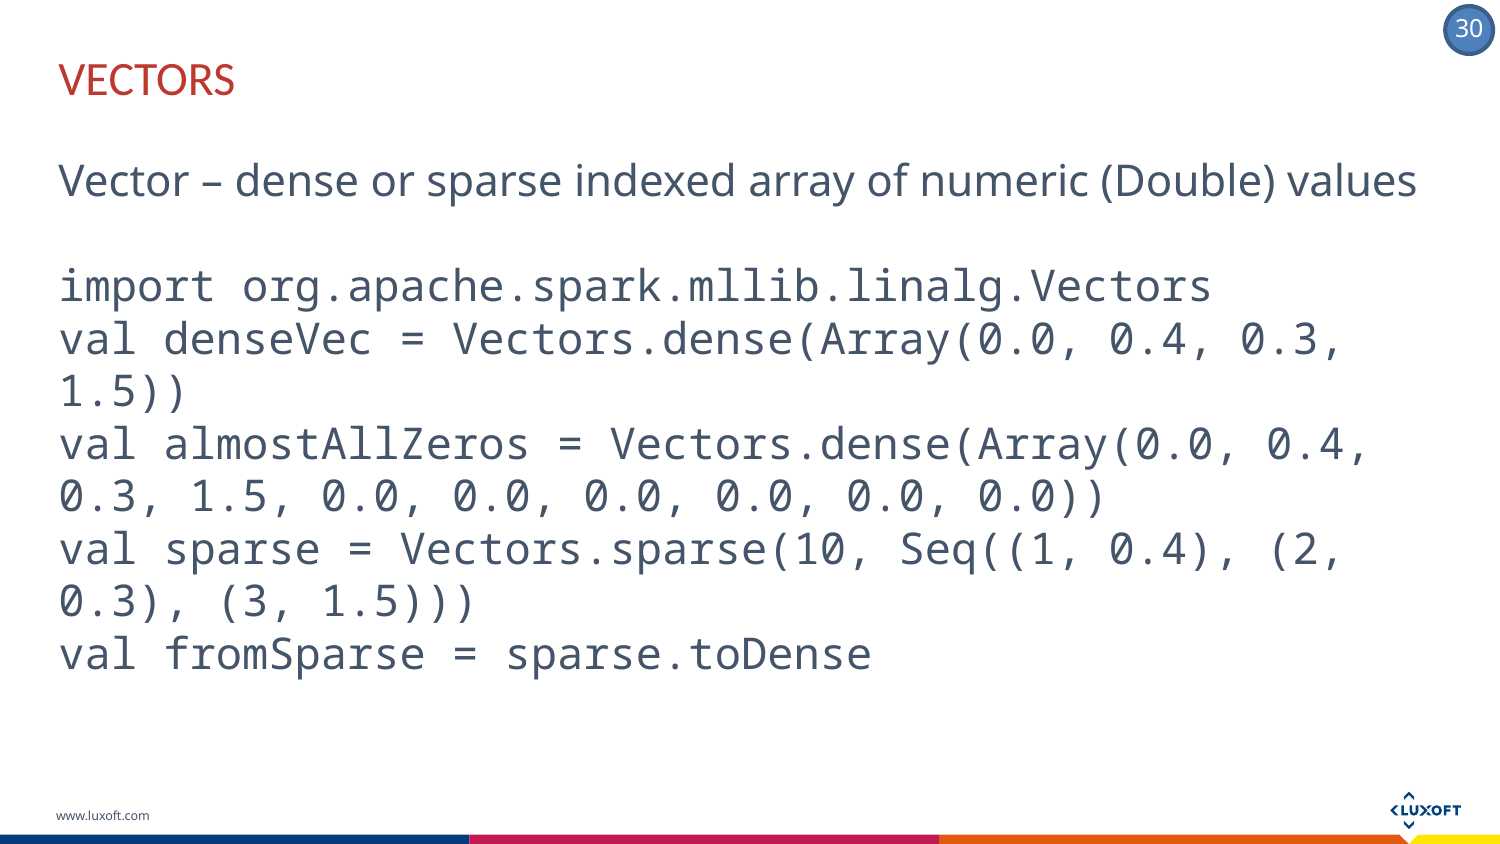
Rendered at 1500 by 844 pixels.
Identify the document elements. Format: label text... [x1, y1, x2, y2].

text_box Vector – dense or sparse indexed array of numeric (Double) values import org.apache.spark.mllib.linalg.Vectors val denseVec = Vectors.dense(Array(0.0, 0.4, 0.3, 1.5)) val almostAllZeros = Vectors.dense(Array(0.0, 0.4, 0.3, 1.5, 0.0, 0.0, 0.0, 0.0, 0.0, 0.0)) val sparse = Vectors.sparse(10, Seq((1, 0.4), (2, 0.3), (3, 1.5))) val fromSparse = sparse.toDense [47, 147, 1457, 764]
text_box Vectors [47, 44, 1457, 107]
